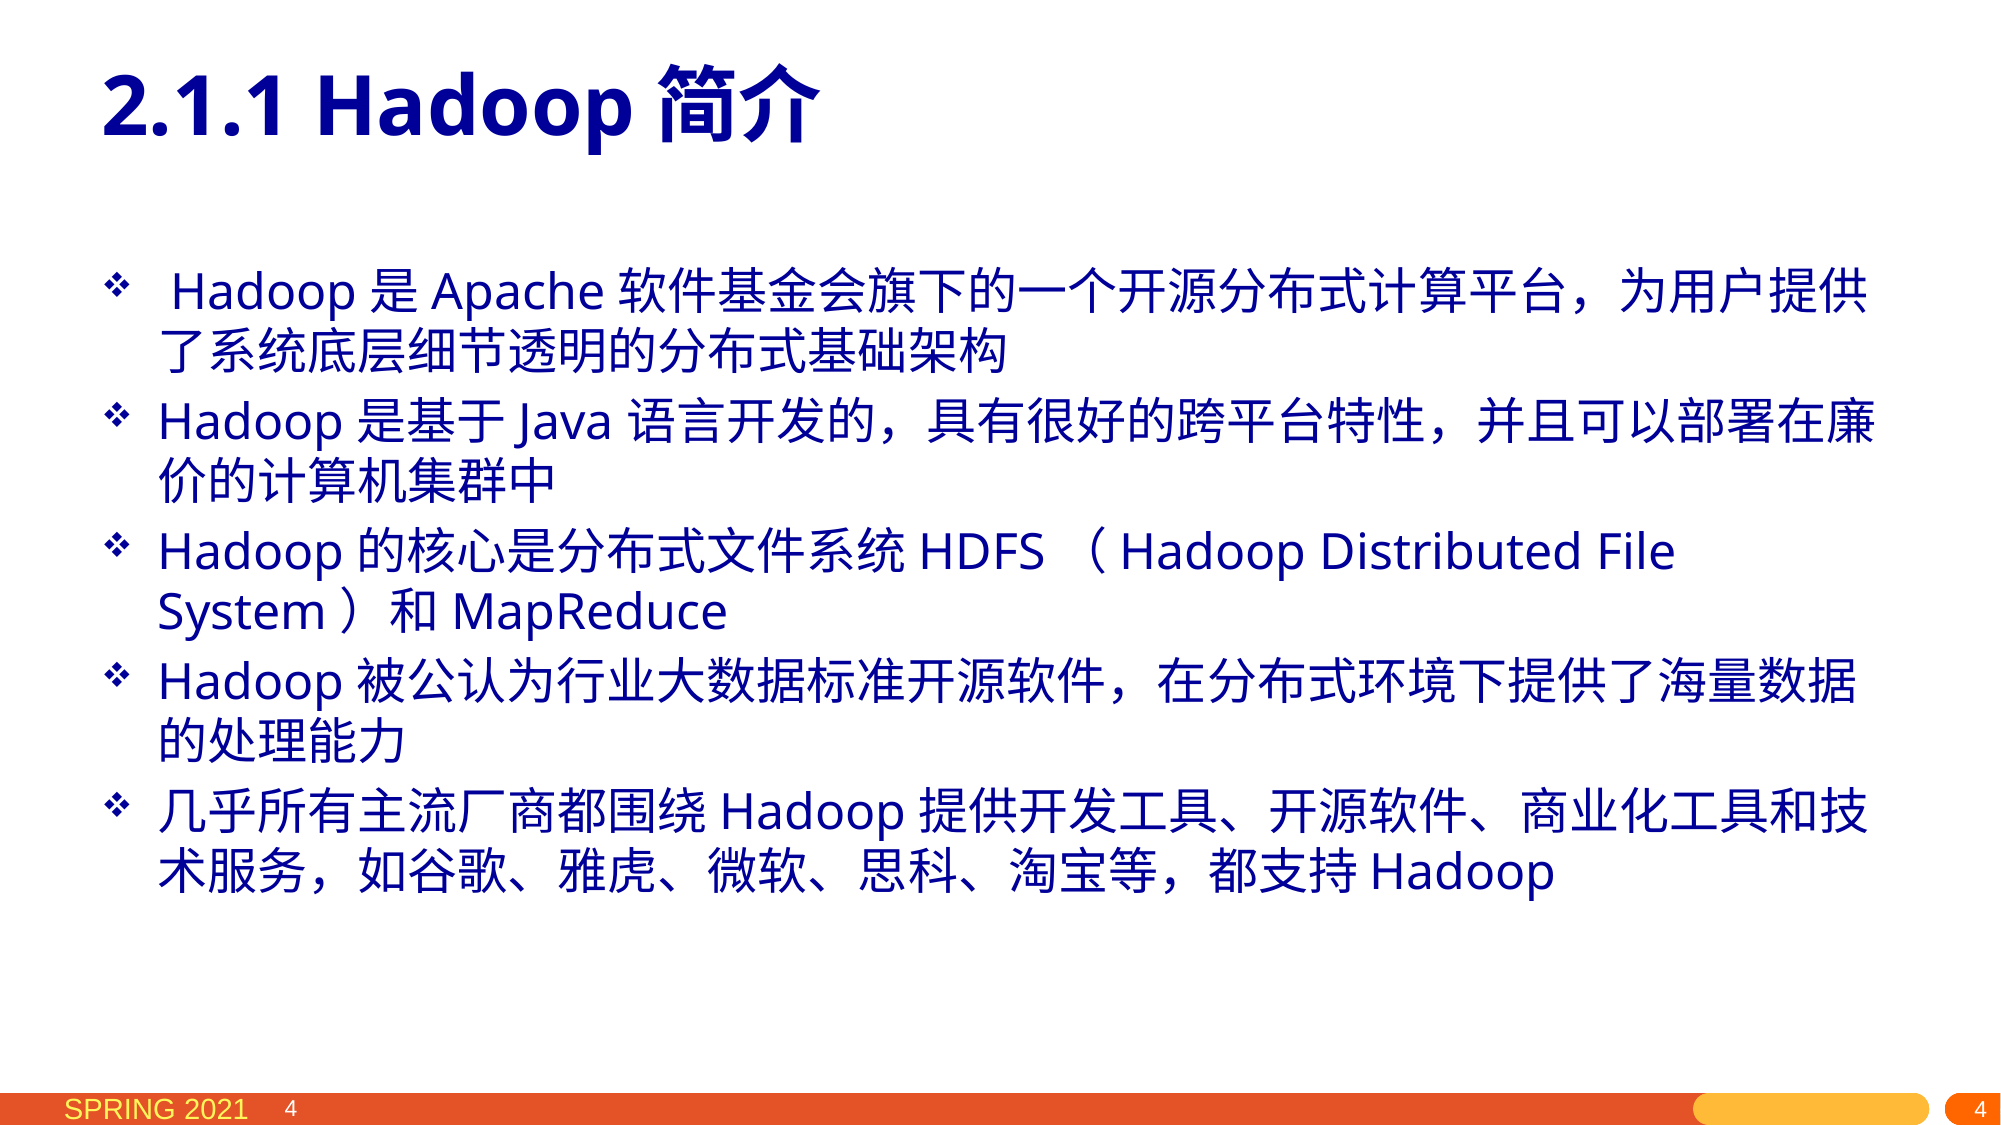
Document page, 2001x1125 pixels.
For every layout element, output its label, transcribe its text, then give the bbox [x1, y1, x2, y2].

list Hadoop是Apache软件基金会旗下的一个开源分布式计算平台，为用户提供了系统底层细节透明的分布式基础架构 Hadoop是基于Java语言开发的，具有很好的跨平台特性，并且可以部署在廉价的计算机集群中 Hadoop的核心是分布式文件系统HDFS（Hadoop Distributed File System）和MapReduce Hadoop被公认为行业大数据标准开源软件，在分布式环境下提供了海量数据的处理能力 几乎所有主流厂商都围绕Hadoop提供开发工具、开源软件、商业化工具和技术服务，如谷歌、雅虎、微软、思科、淘宝等，都支持Hadoop [86, 252, 1914, 1047]
title 2.1.1 Hadoop简介 [86, 42, 1914, 161]
